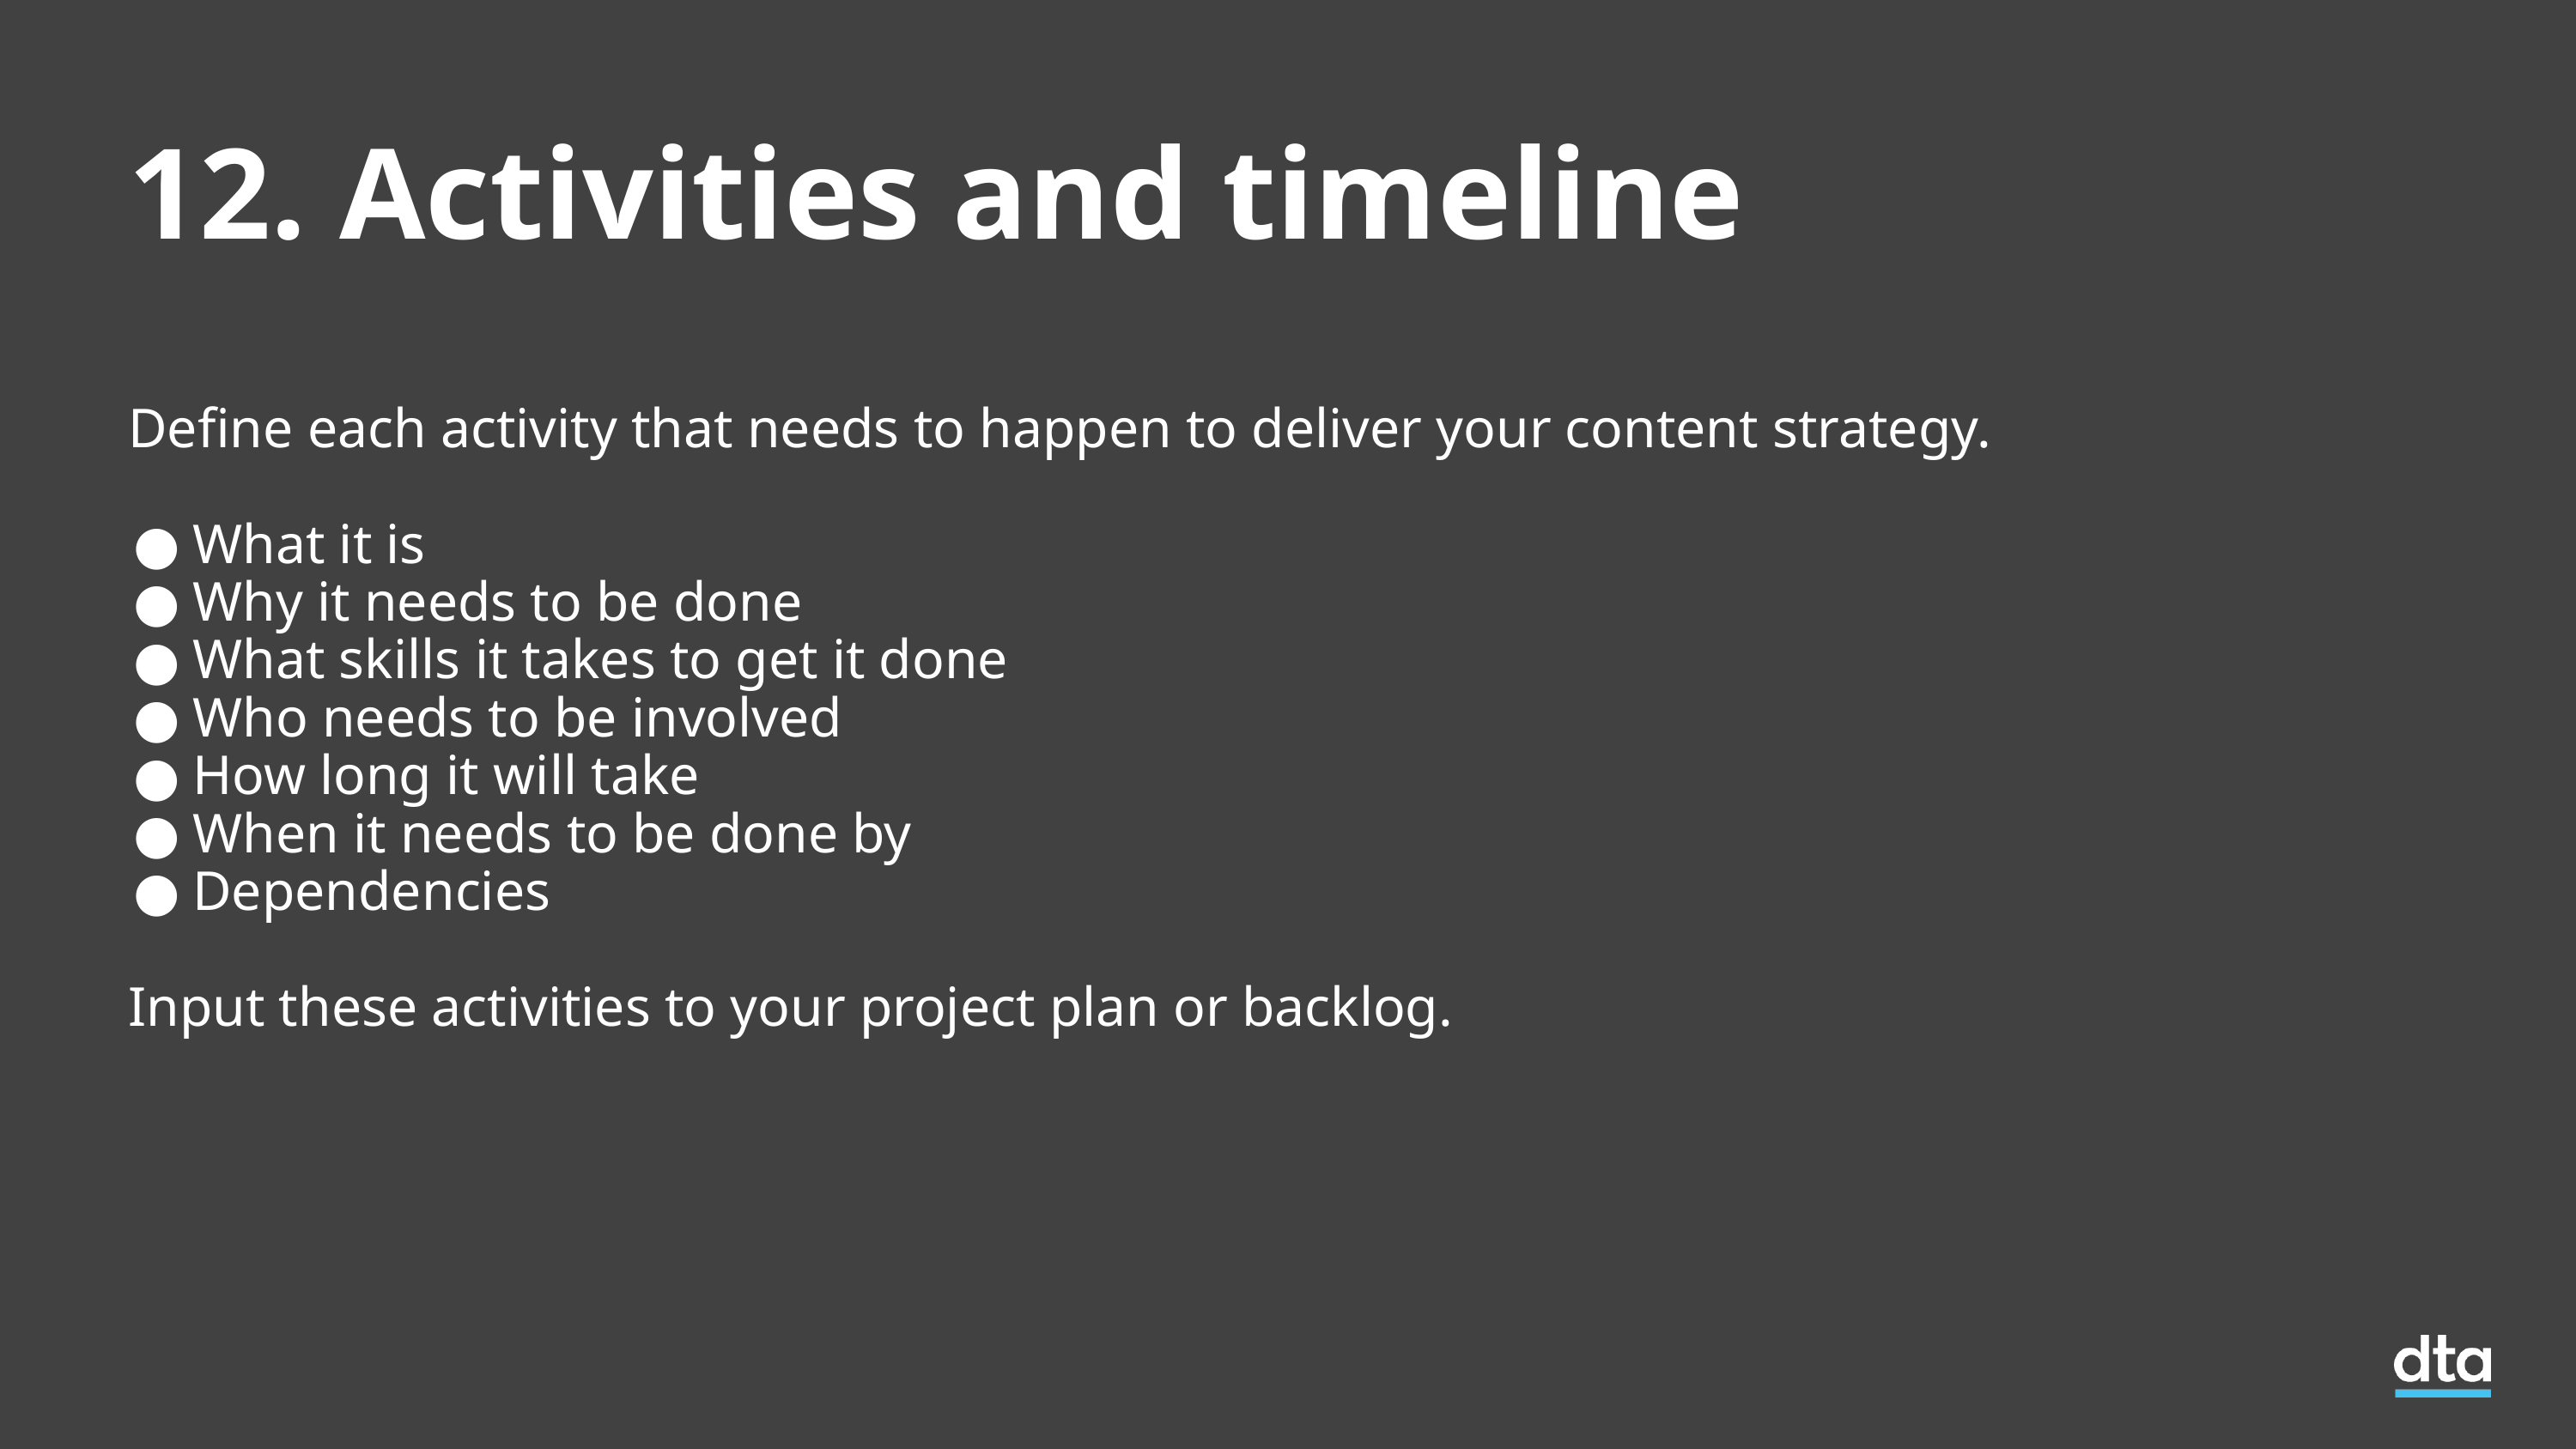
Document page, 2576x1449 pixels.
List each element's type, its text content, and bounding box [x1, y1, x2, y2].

title 12. Activities and timeline Define each activity that needs to happen to deliver your content strategy. What it is Why it needs to be done What skills it takes to get it done Who needs to be involved How long it will take When it needs to be done by Dependencies Input these activities to your project plan or backlog. [115, 118, 2413, 1449]
picture [2413, 1335, 2491, 1397]
